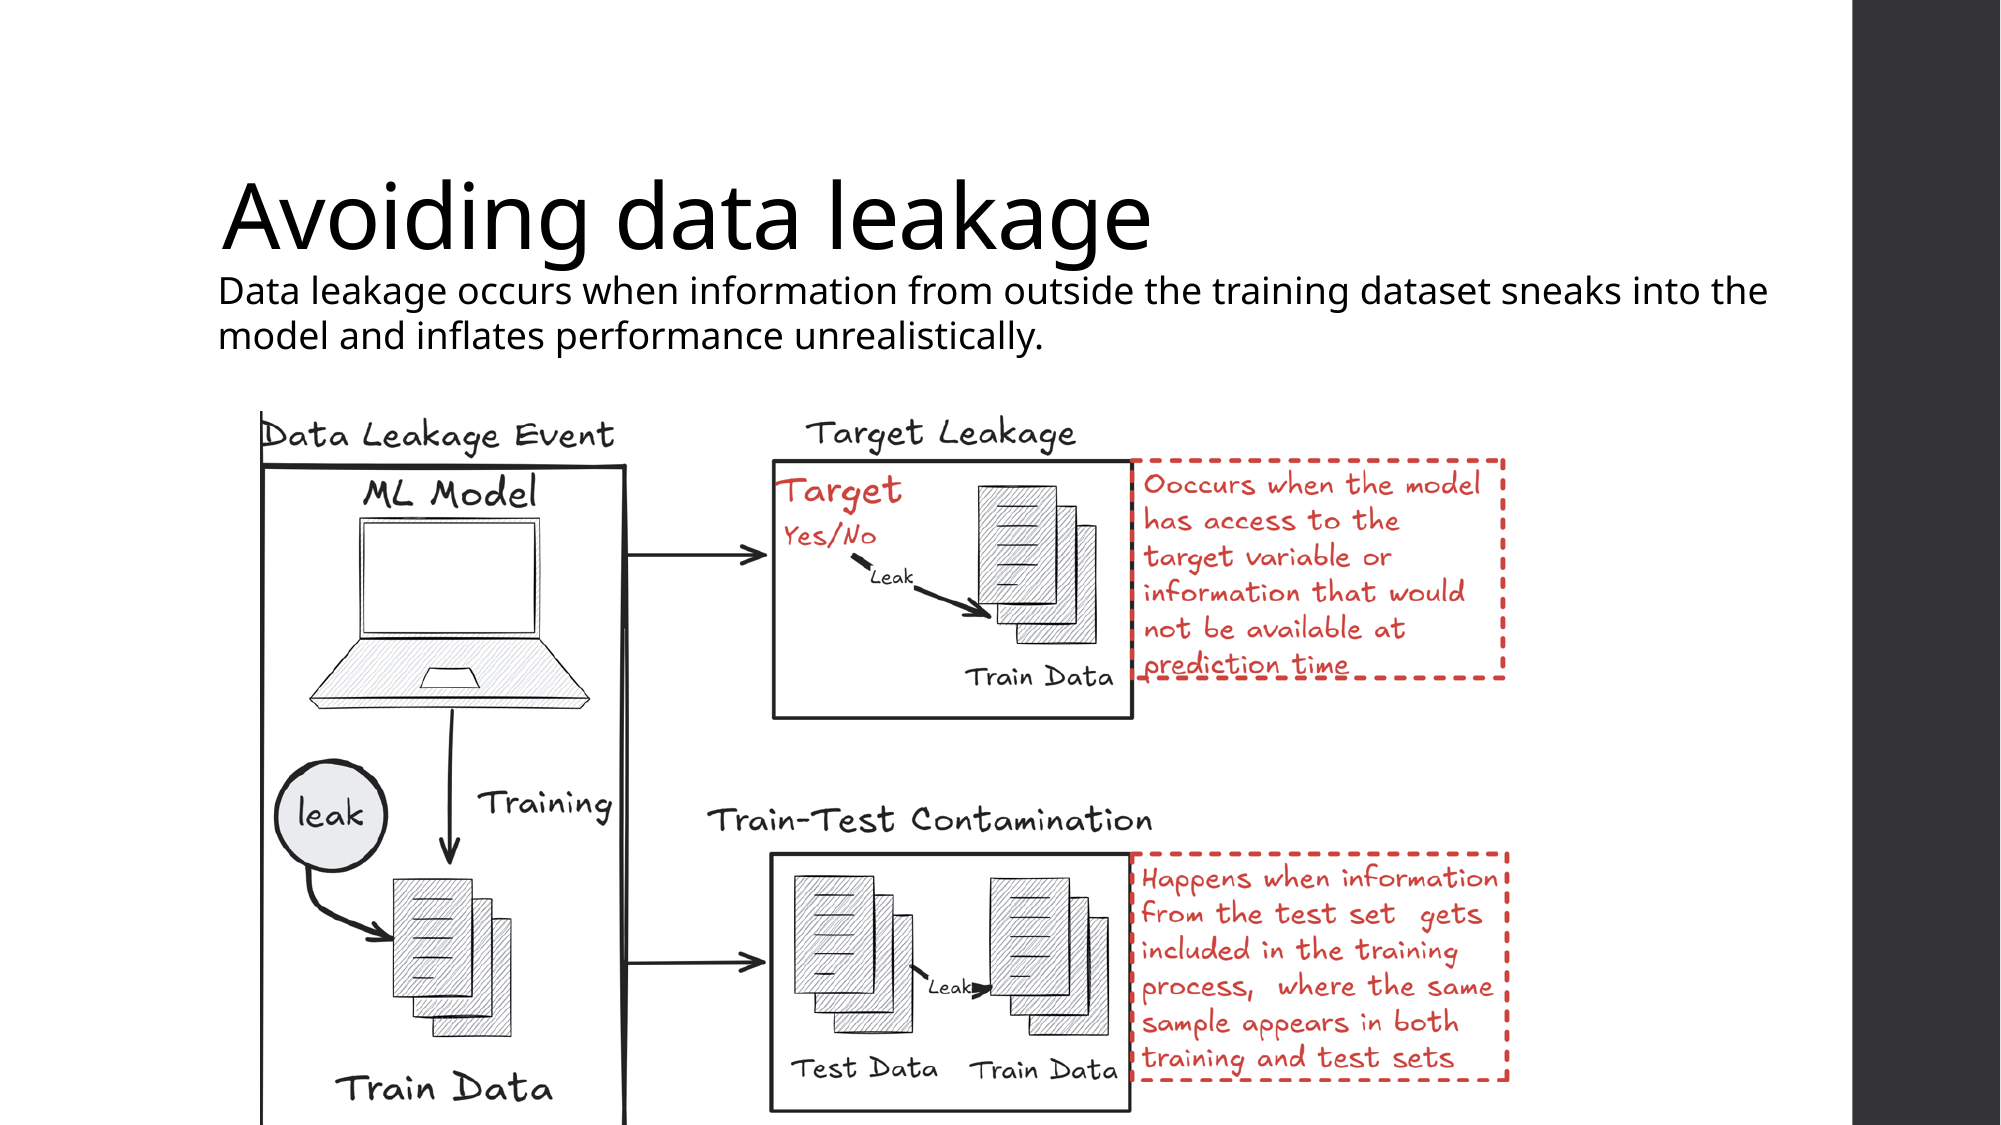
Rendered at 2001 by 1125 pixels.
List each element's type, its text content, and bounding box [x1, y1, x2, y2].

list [260, 410, 1512, 1125]
title Avoiding data leakage [206, 60, 1797, 259]
text_box Data leakage occurs when information from outside the training dataset sneaks into the model and inflates performance unrealistically. [202, 259, 1809, 365]
